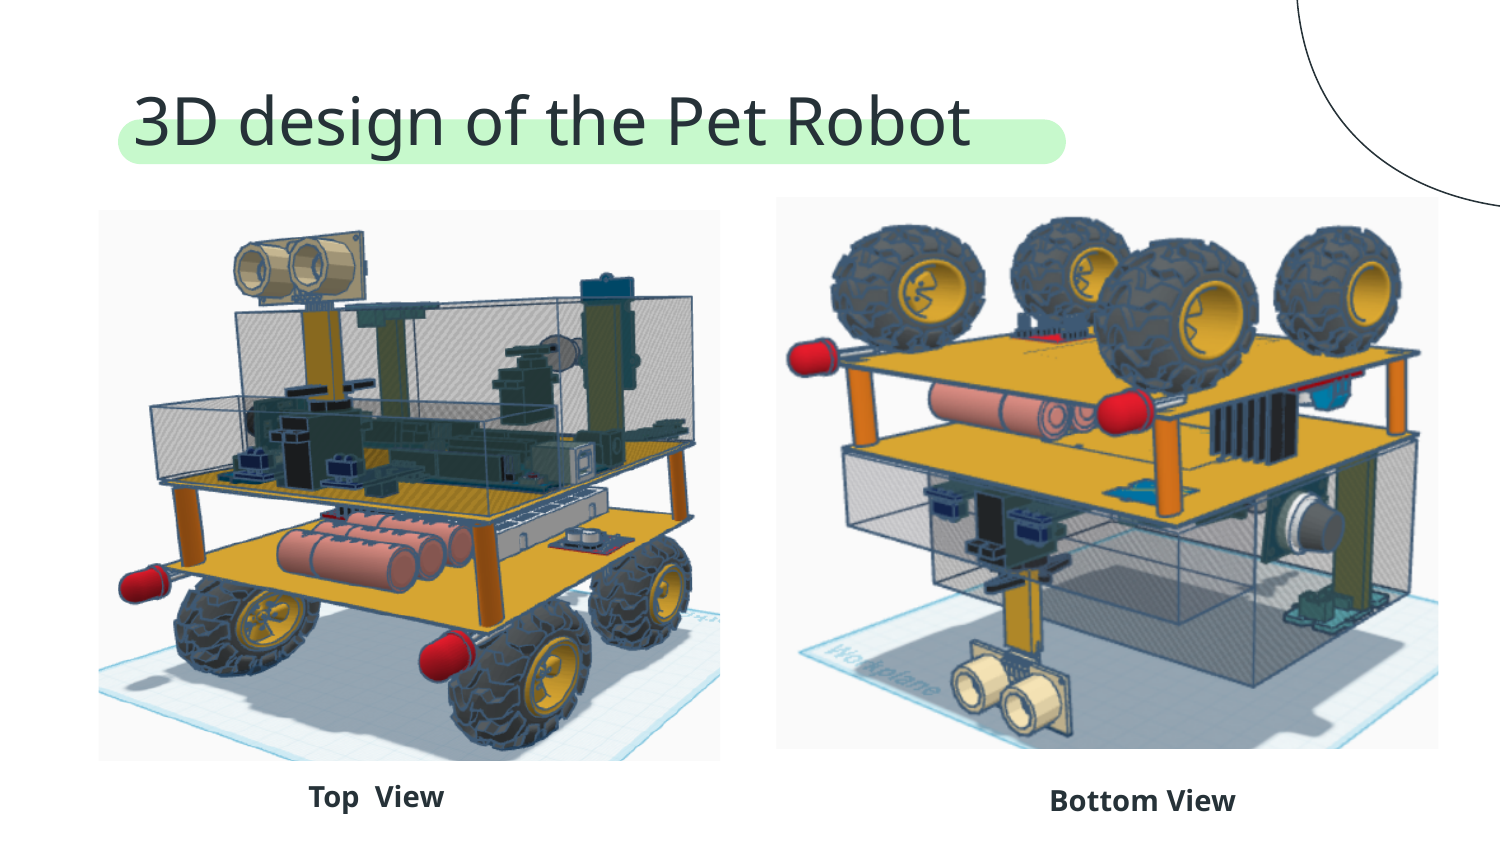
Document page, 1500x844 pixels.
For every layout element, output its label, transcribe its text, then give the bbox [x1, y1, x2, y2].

picture [98, 209, 721, 761]
text_box Top View [293, 771, 485, 821]
picture [776, 197, 1439, 749]
title 3D design of the Pet Robot [118, 63, 1382, 165]
text_box Bottom View [1026, 774, 1281, 825]
